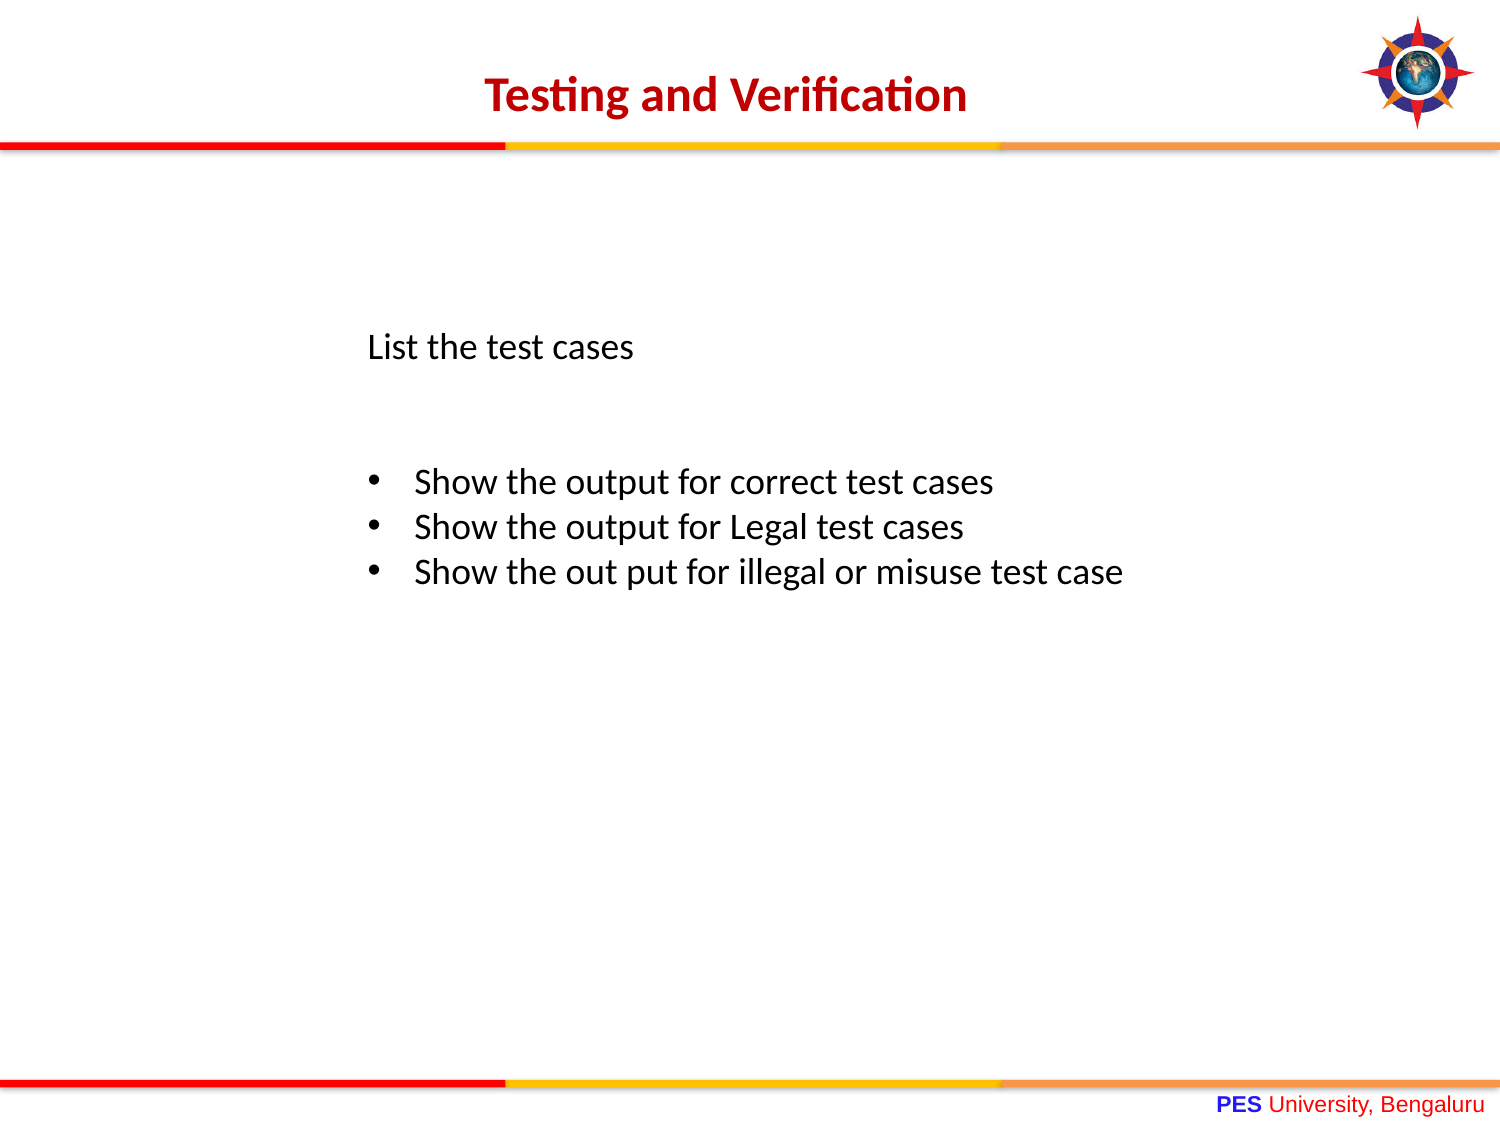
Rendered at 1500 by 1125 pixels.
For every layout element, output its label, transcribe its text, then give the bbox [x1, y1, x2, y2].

picture [1352, 7, 1483, 138]
text_box List the test cases Show the output for correct test cases Show the output for Legal test cases Show the out put for illegal or misuse test case [352, 314, 1140, 645]
text_box Testing and Verification [469, 54, 984, 130]
